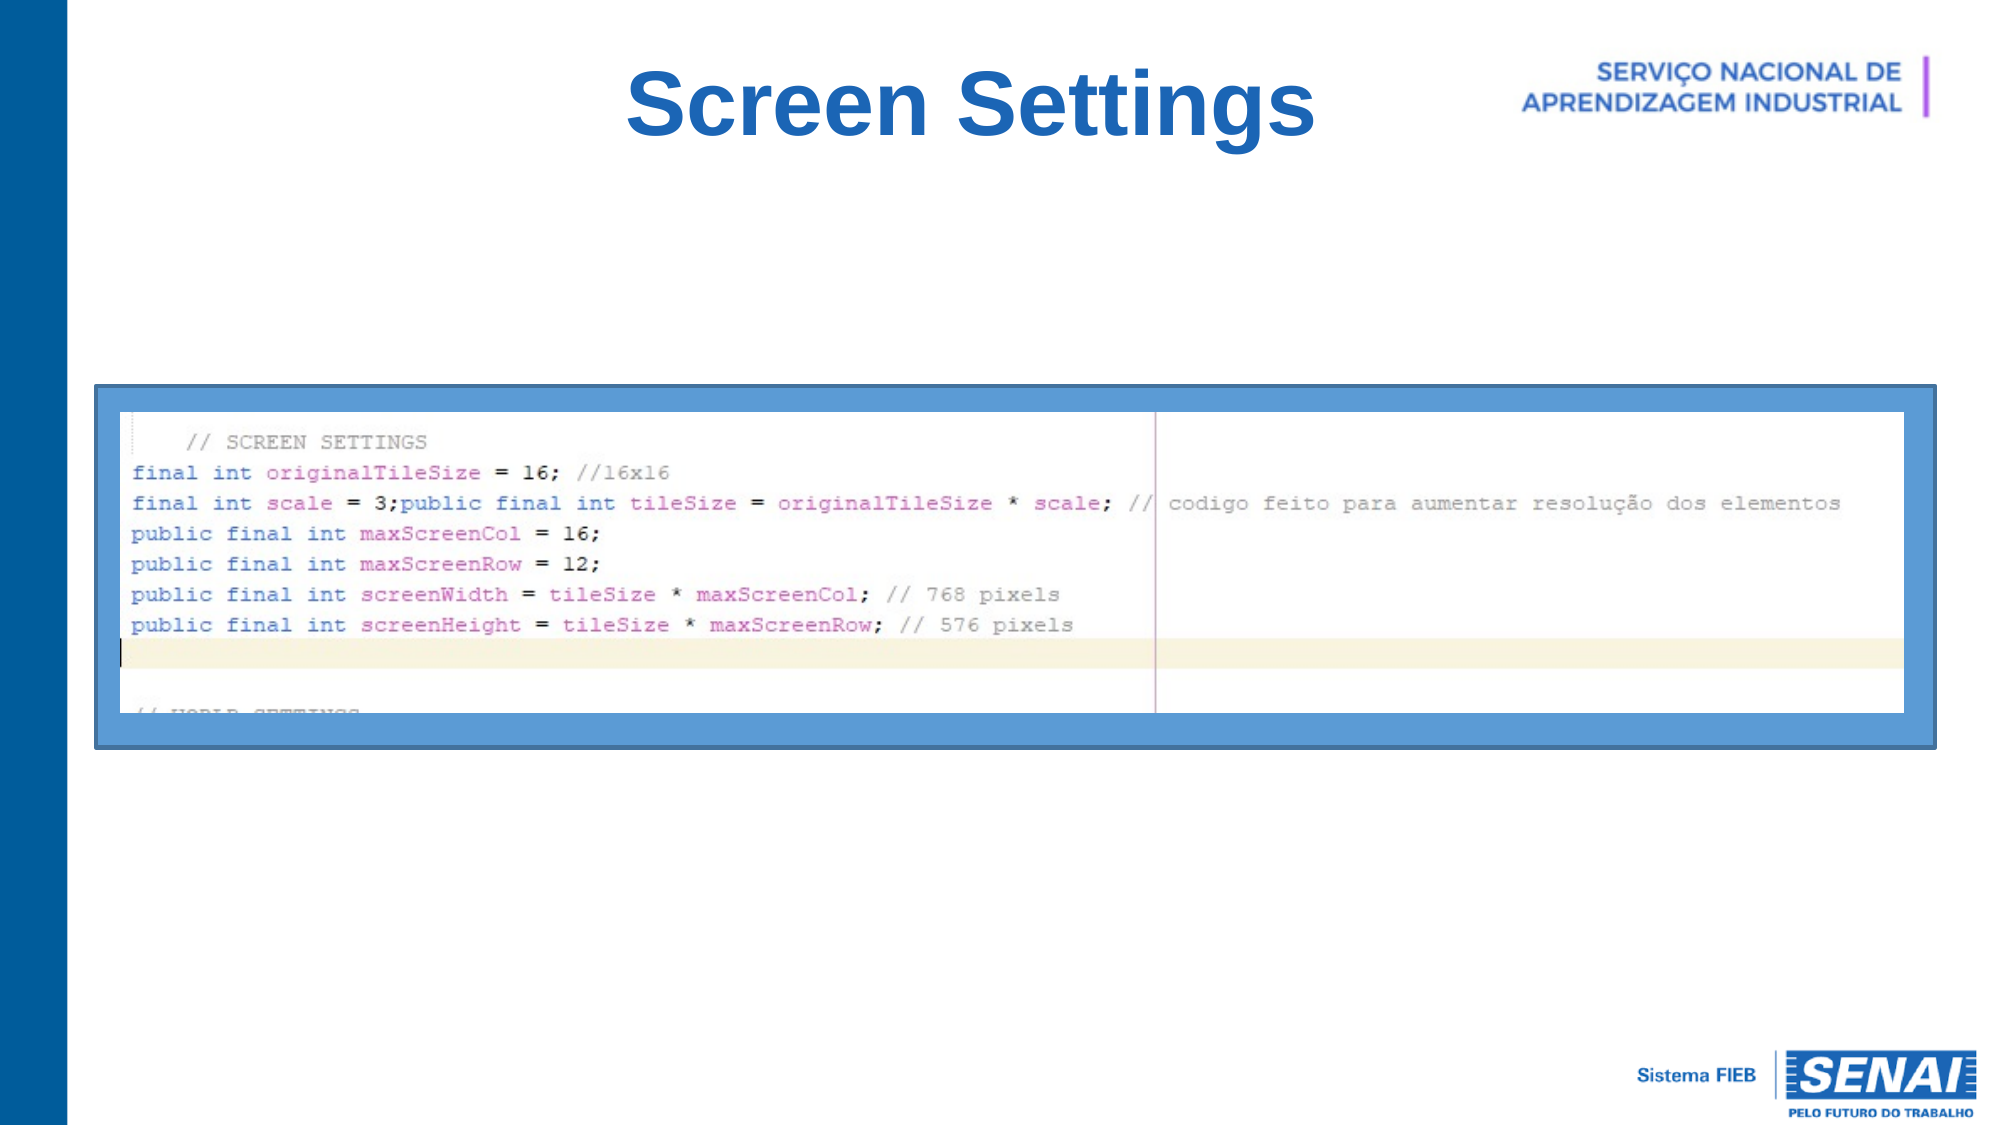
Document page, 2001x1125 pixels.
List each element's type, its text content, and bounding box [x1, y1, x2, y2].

title Screen Settings [109, 17, 1835, 164]
text_box [94, 384, 1937, 750]
picture [0, 0, 2001, 1125]
